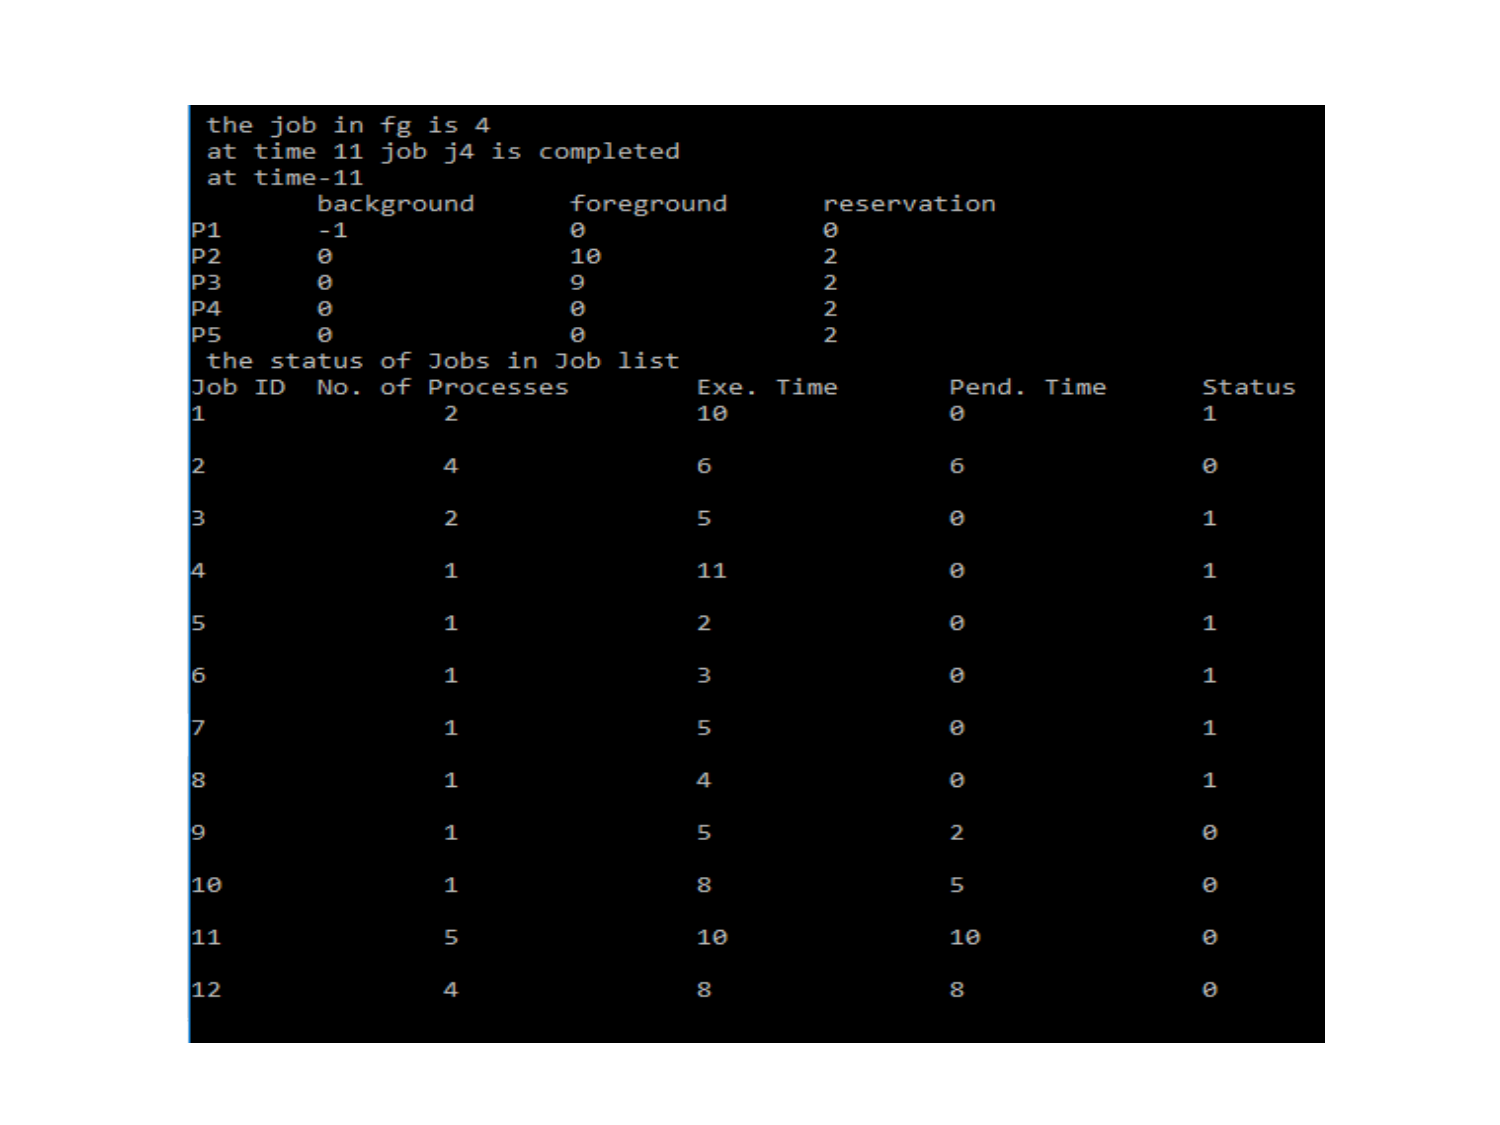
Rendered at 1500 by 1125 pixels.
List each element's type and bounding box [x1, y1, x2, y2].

picture [187, 105, 1325, 1044]
